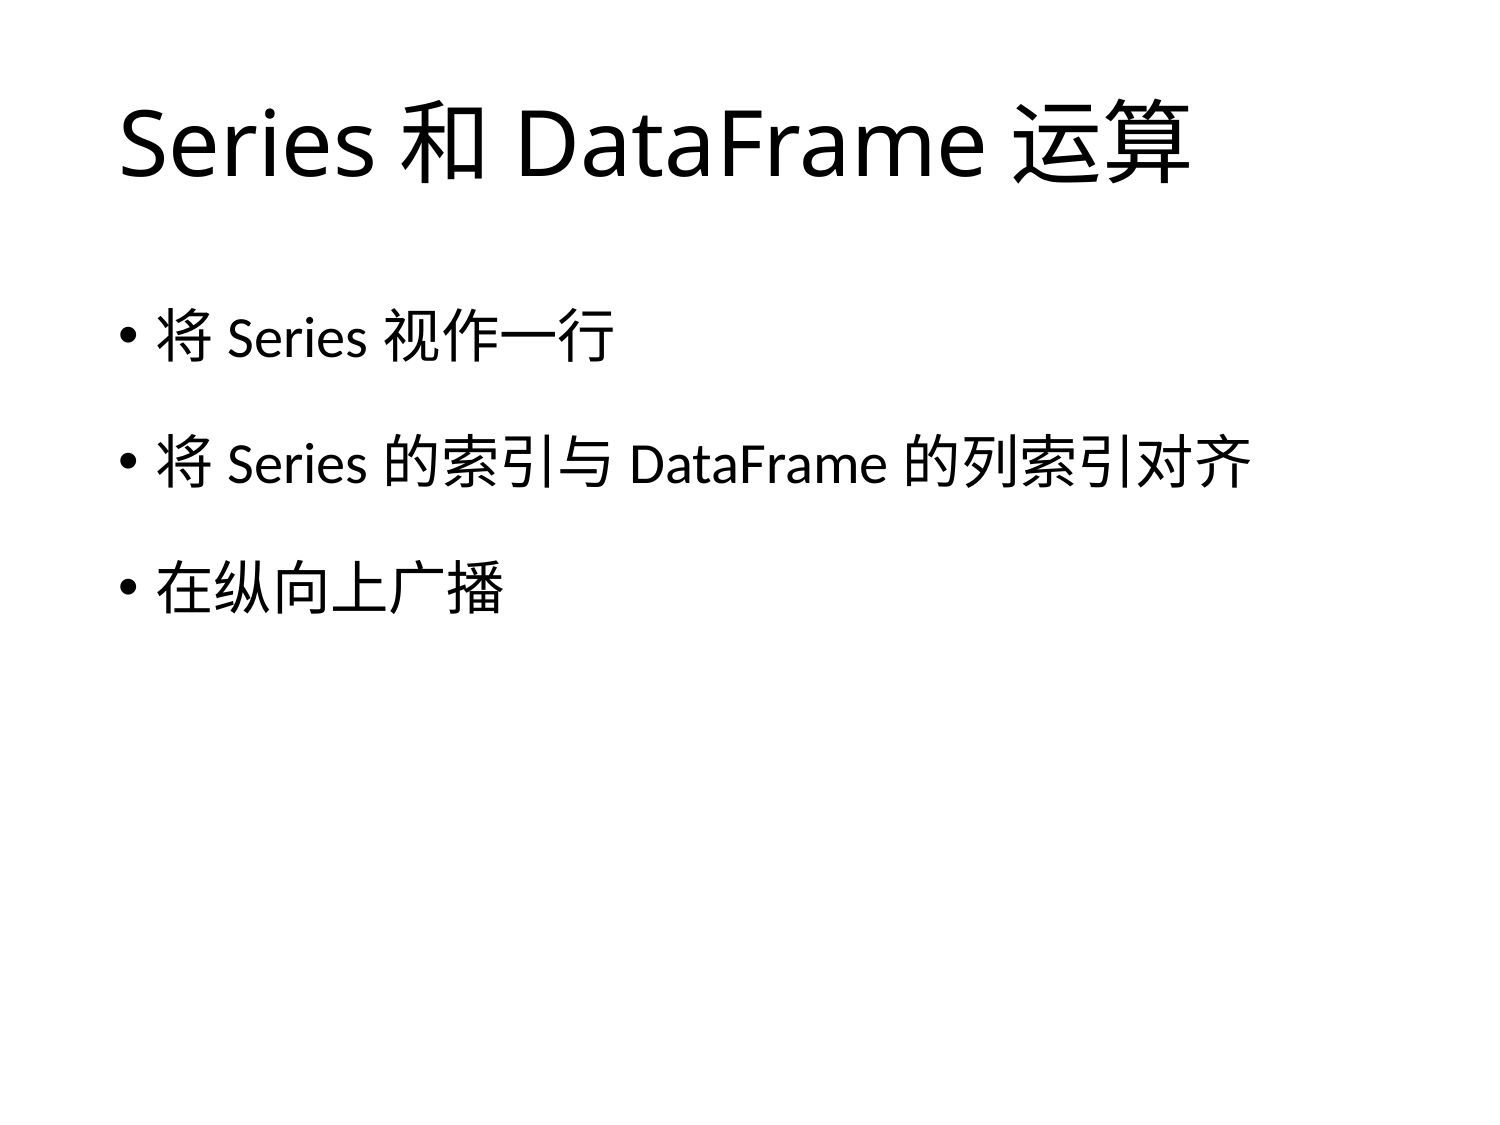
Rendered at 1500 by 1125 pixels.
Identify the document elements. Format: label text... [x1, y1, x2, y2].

title Series和DataFrame运算 [103, 59, 1397, 235]
list 将Series视作一行 将Series的索引与DataFrame的列索引对齐 在纵向上广播 [103, 256, 1397, 1014]
